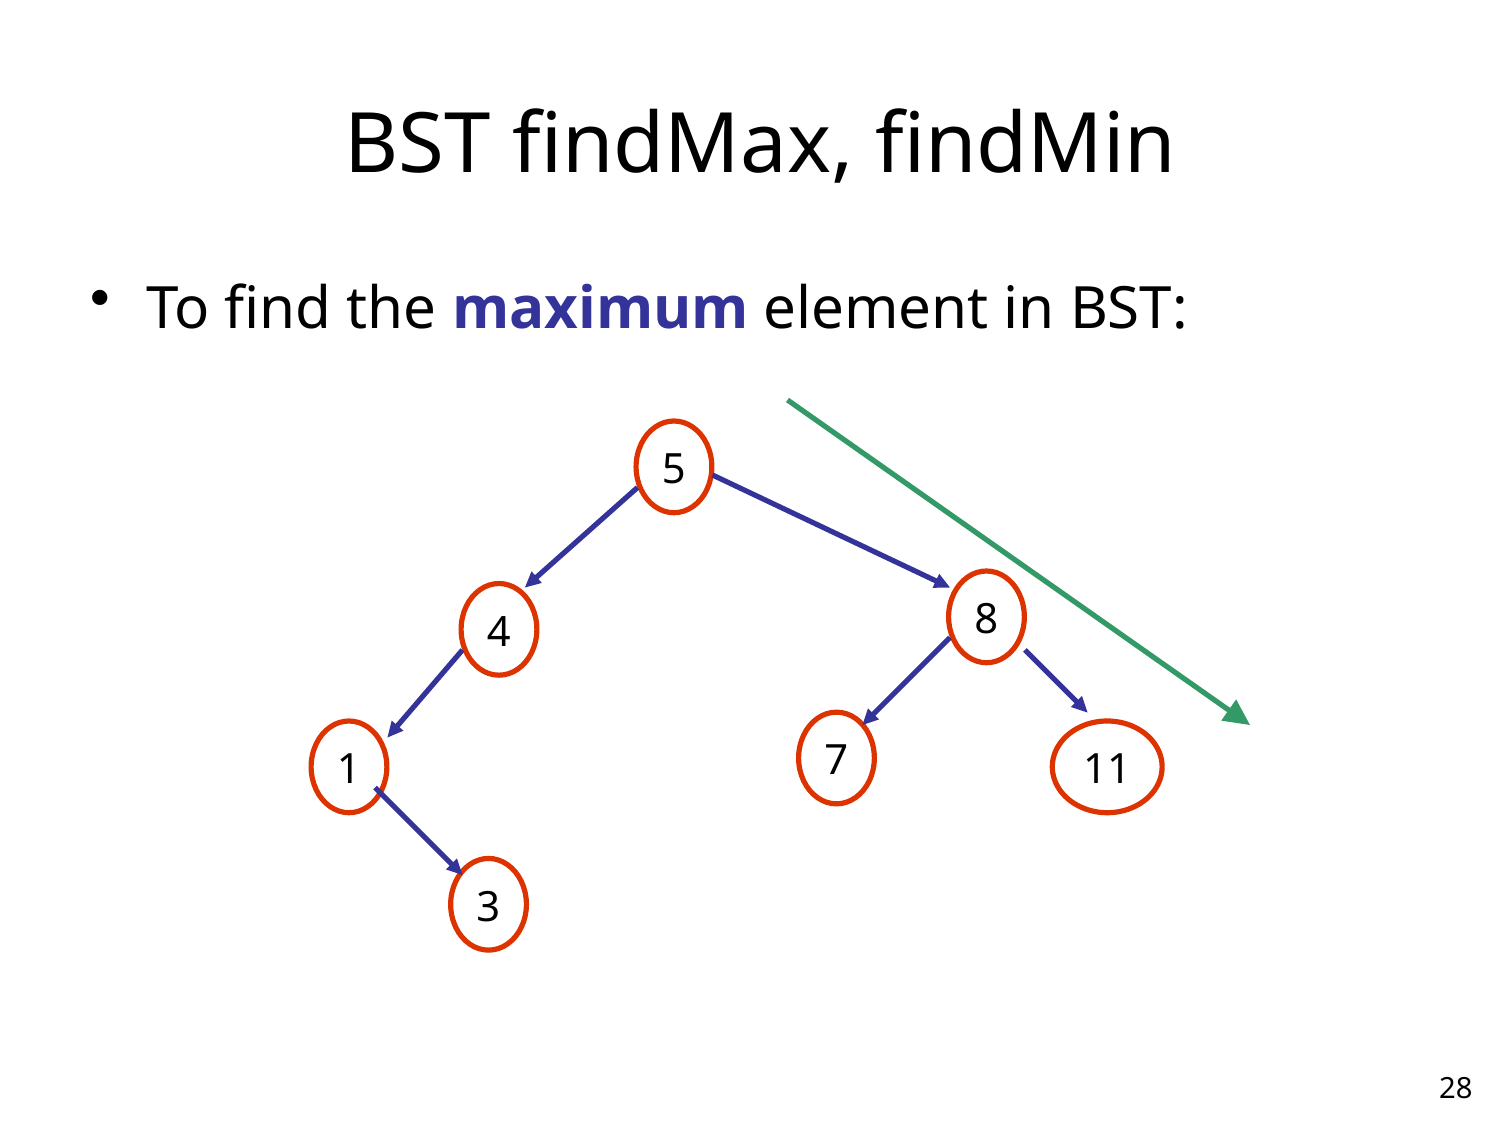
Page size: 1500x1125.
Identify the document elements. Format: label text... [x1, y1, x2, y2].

list To find the maximum element in BST: [74, 262, 1426, 1006]
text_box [312, 421, 1163, 951]
text_box [1166, 665, 1250, 725]
title BST findMax, findMin [74, 44, 1426, 233]
